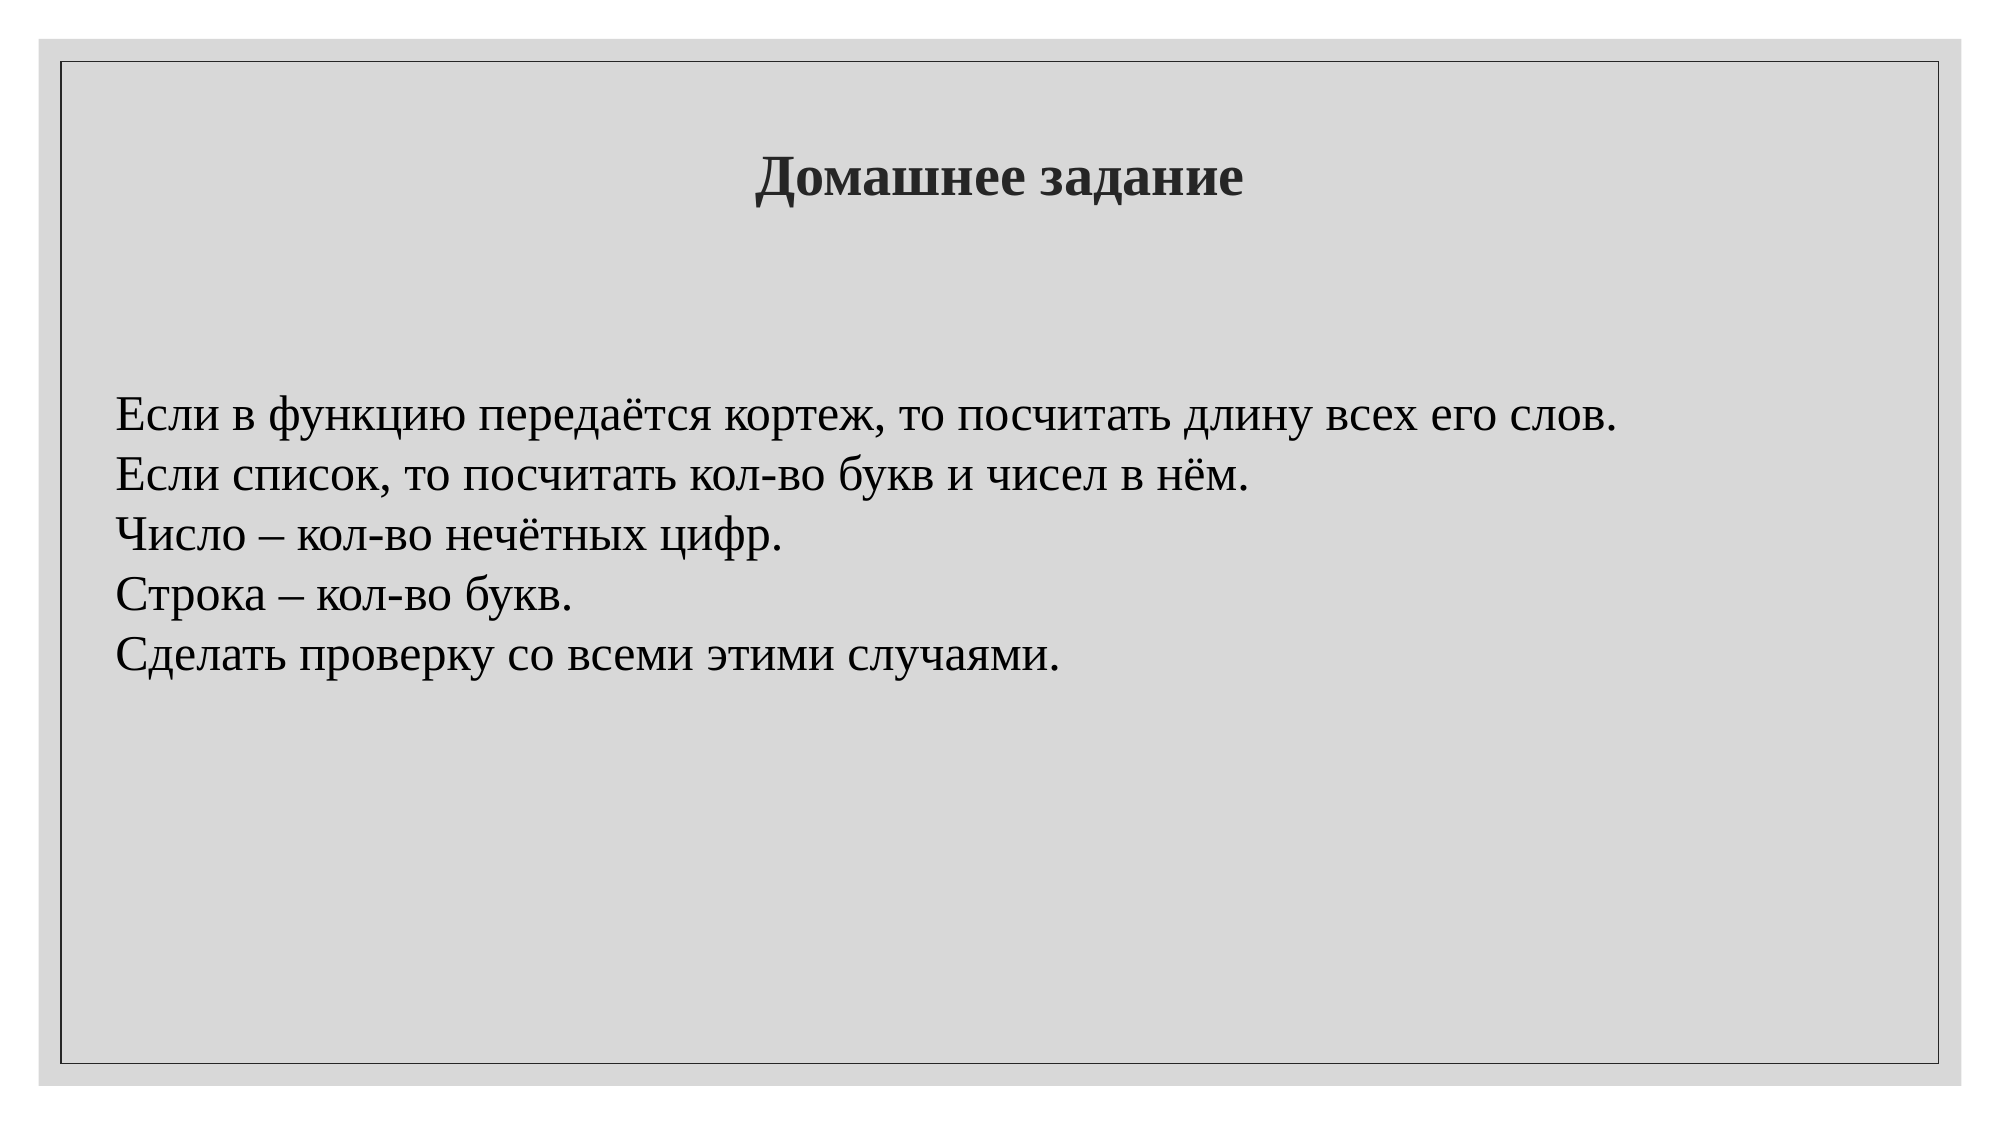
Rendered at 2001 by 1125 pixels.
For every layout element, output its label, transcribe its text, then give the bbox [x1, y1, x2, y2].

text_box Если в функцию передаётся кортеж, то посчитать длину всех его слов. Если список, то посчитать кол-во букв и чисел в нём. Число – кол-во нечётных цифр. Строка – кол-во букв. Сделать проверку со всеми этими случаями. [107, 373, 1936, 689]
title Домашнее задание [56, 63, 1944, 290]
